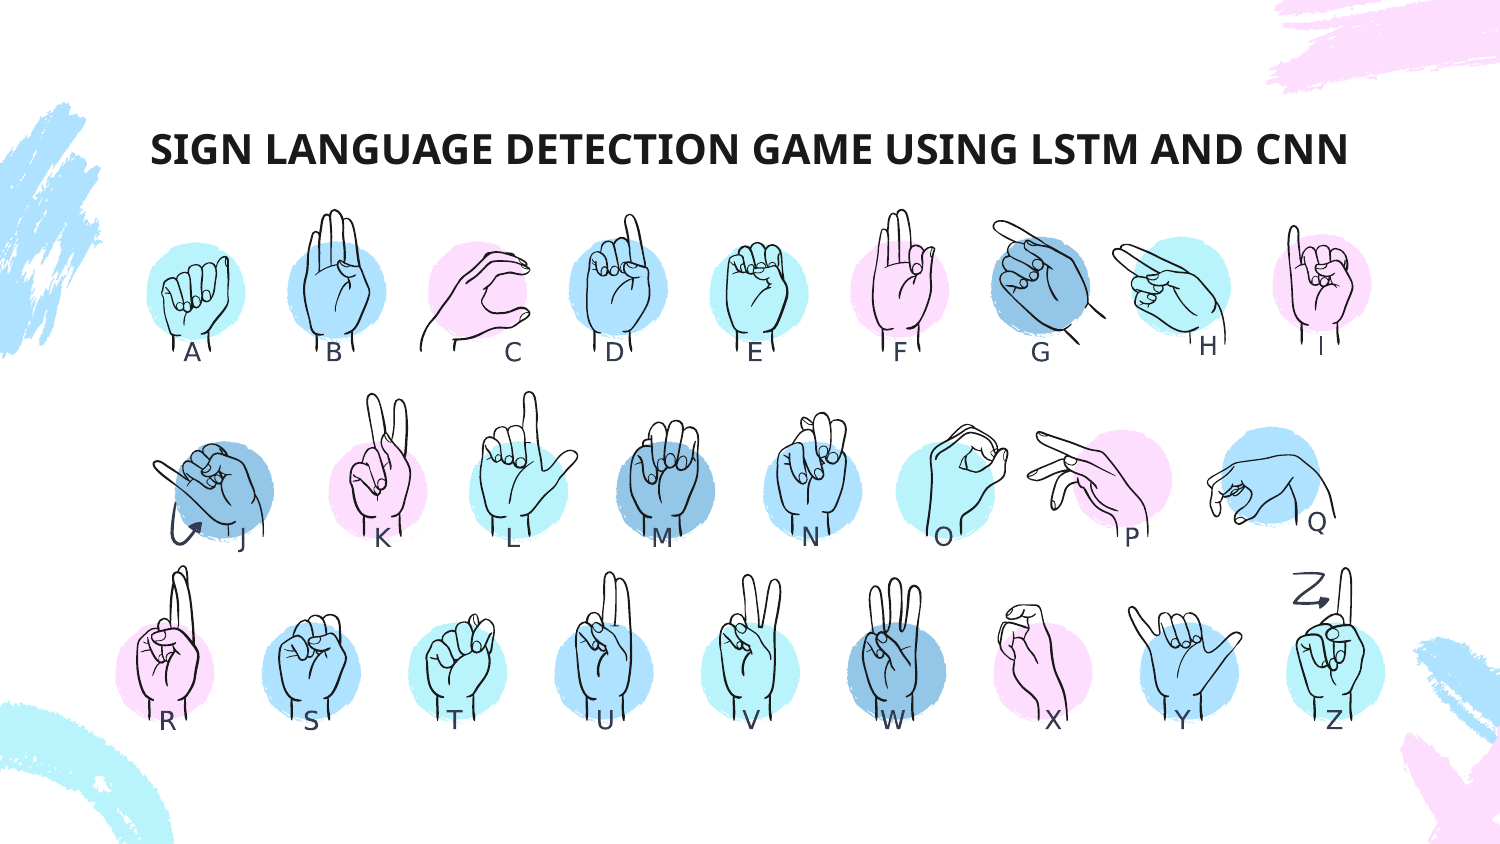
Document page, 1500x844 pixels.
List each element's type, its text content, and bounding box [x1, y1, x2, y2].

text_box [286, 208, 387, 362]
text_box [1285, 566, 1386, 730]
title SIGN LANGUAGE DETECTION GAME USING LSTM AND CNN [118, 107, 1382, 202]
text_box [849, 208, 950, 362]
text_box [114, 564, 215, 731]
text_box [1271, 224, 1372, 356]
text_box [965, 201, 1120, 362]
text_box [150, 440, 275, 553]
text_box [407, 613, 508, 730]
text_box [467, 390, 580, 548]
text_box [1127, 605, 1244, 730]
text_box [708, 241, 809, 362]
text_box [1204, 426, 1337, 535]
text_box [992, 603, 1093, 730]
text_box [1110, 236, 1232, 356]
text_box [1024, 429, 1173, 547]
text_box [895, 423, 1010, 547]
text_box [699, 573, 801, 730]
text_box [567, 213, 669, 362]
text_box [762, 411, 863, 547]
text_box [846, 576, 947, 730]
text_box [615, 419, 716, 548]
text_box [418, 240, 533, 362]
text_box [327, 392, 438, 548]
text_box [553, 570, 654, 730]
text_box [145, 241, 246, 362]
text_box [260, 613, 362, 731]
